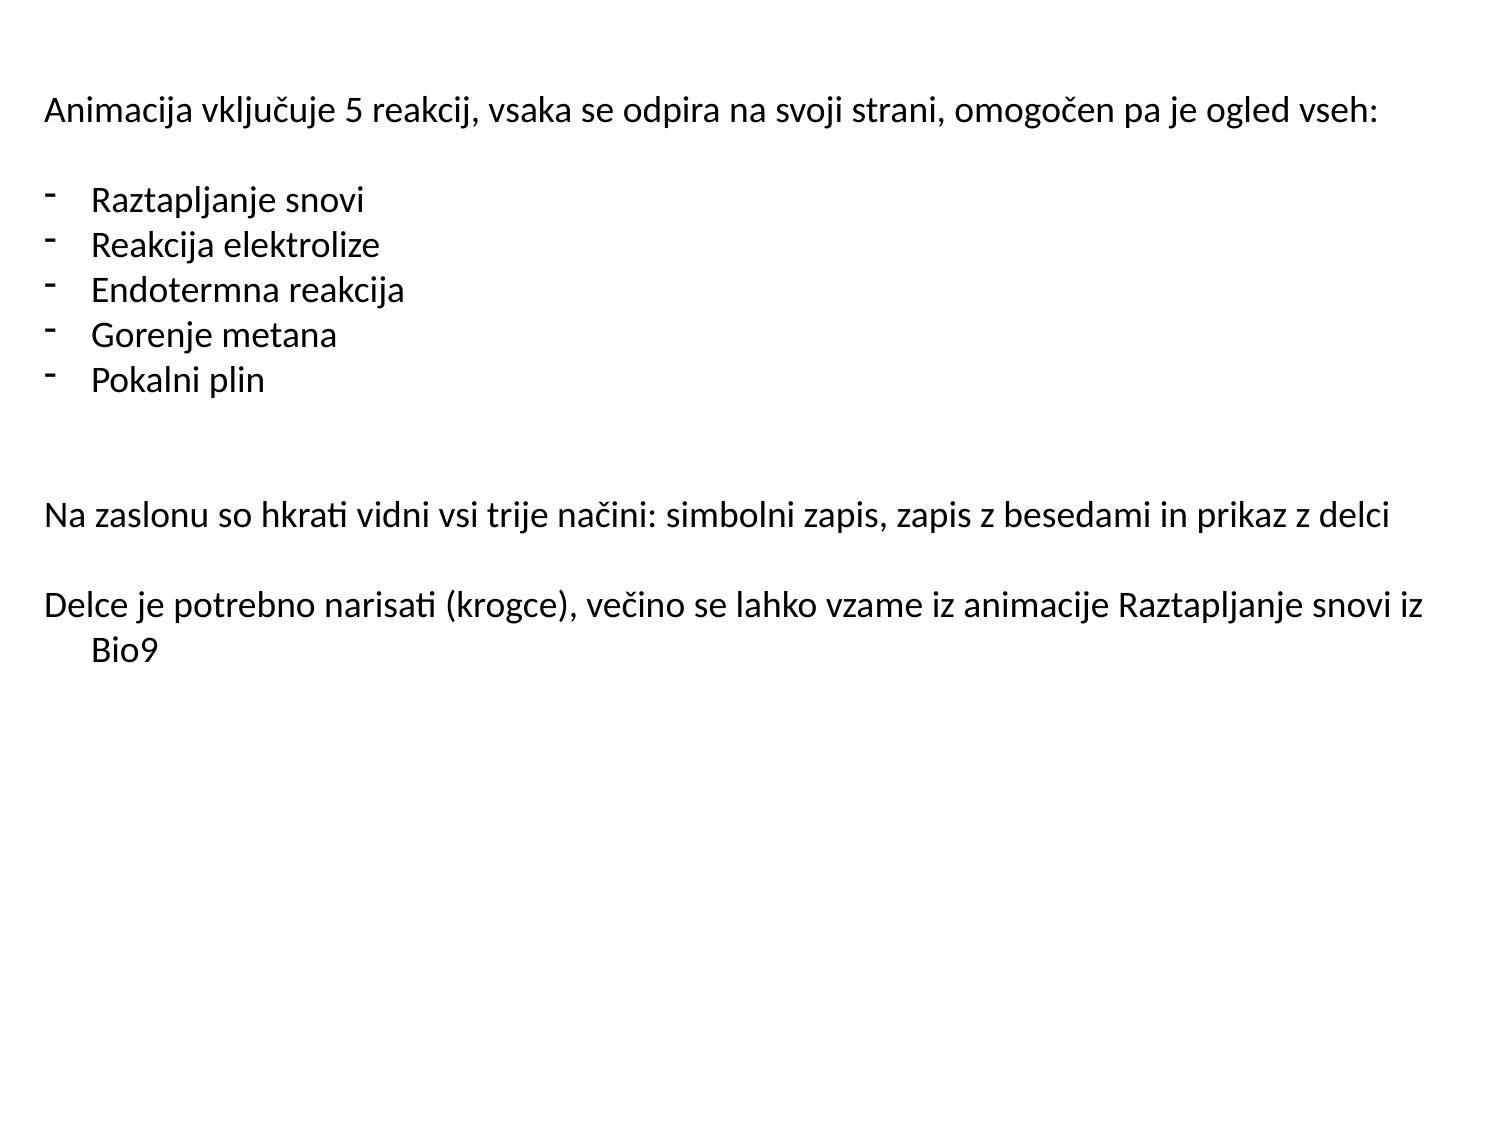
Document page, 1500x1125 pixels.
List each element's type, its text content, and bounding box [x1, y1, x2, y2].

text_box Animacija vključuje 5 reakcij, vsaka se odpira na svoji strani, omogočen pa je ogled vseh: Raztapljanje snovi Reakcija elektrolize Endotermna reakcija Gorenje metana Pokalni plin Na zaslonu so hkrati vidni vsi trije načini: simbolni zapis, zapis z besedami in prikaz z delci Delce je potrebno narisati (krogce), večino se lahko vzame iz animacije Raztapljanje snovi iz Bio9 [29, 78, 1447, 768]
